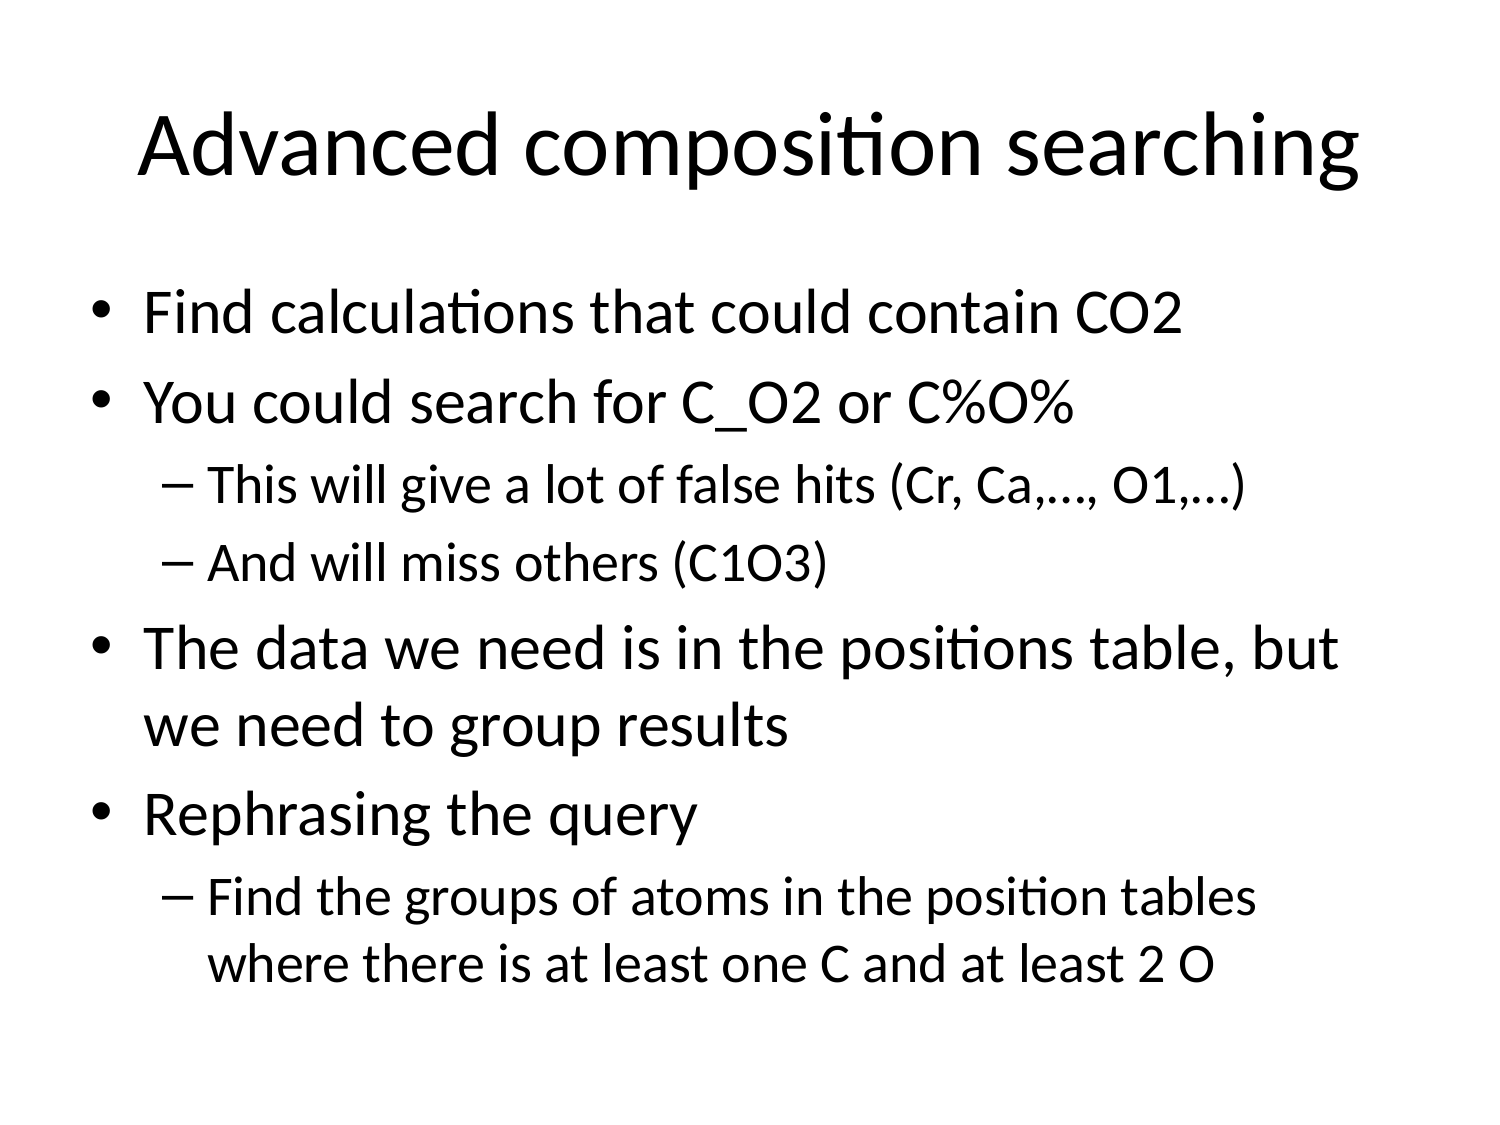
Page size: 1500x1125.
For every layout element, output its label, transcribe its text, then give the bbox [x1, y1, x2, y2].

title Advanced composition searching [75, 45, 1425, 233]
list Find calculations that could contain CO2 You could search for C_O2 or C%O% This will give a lot of false hits (Cr, Ca,…, O1,…) And will miss others (C1O3) The data we need is in the positions table, but we need to group results Rephrasing the query Find the groups of atoms in the position tables where there is at least one C and at least 2 O [75, 262, 1425, 1005]
